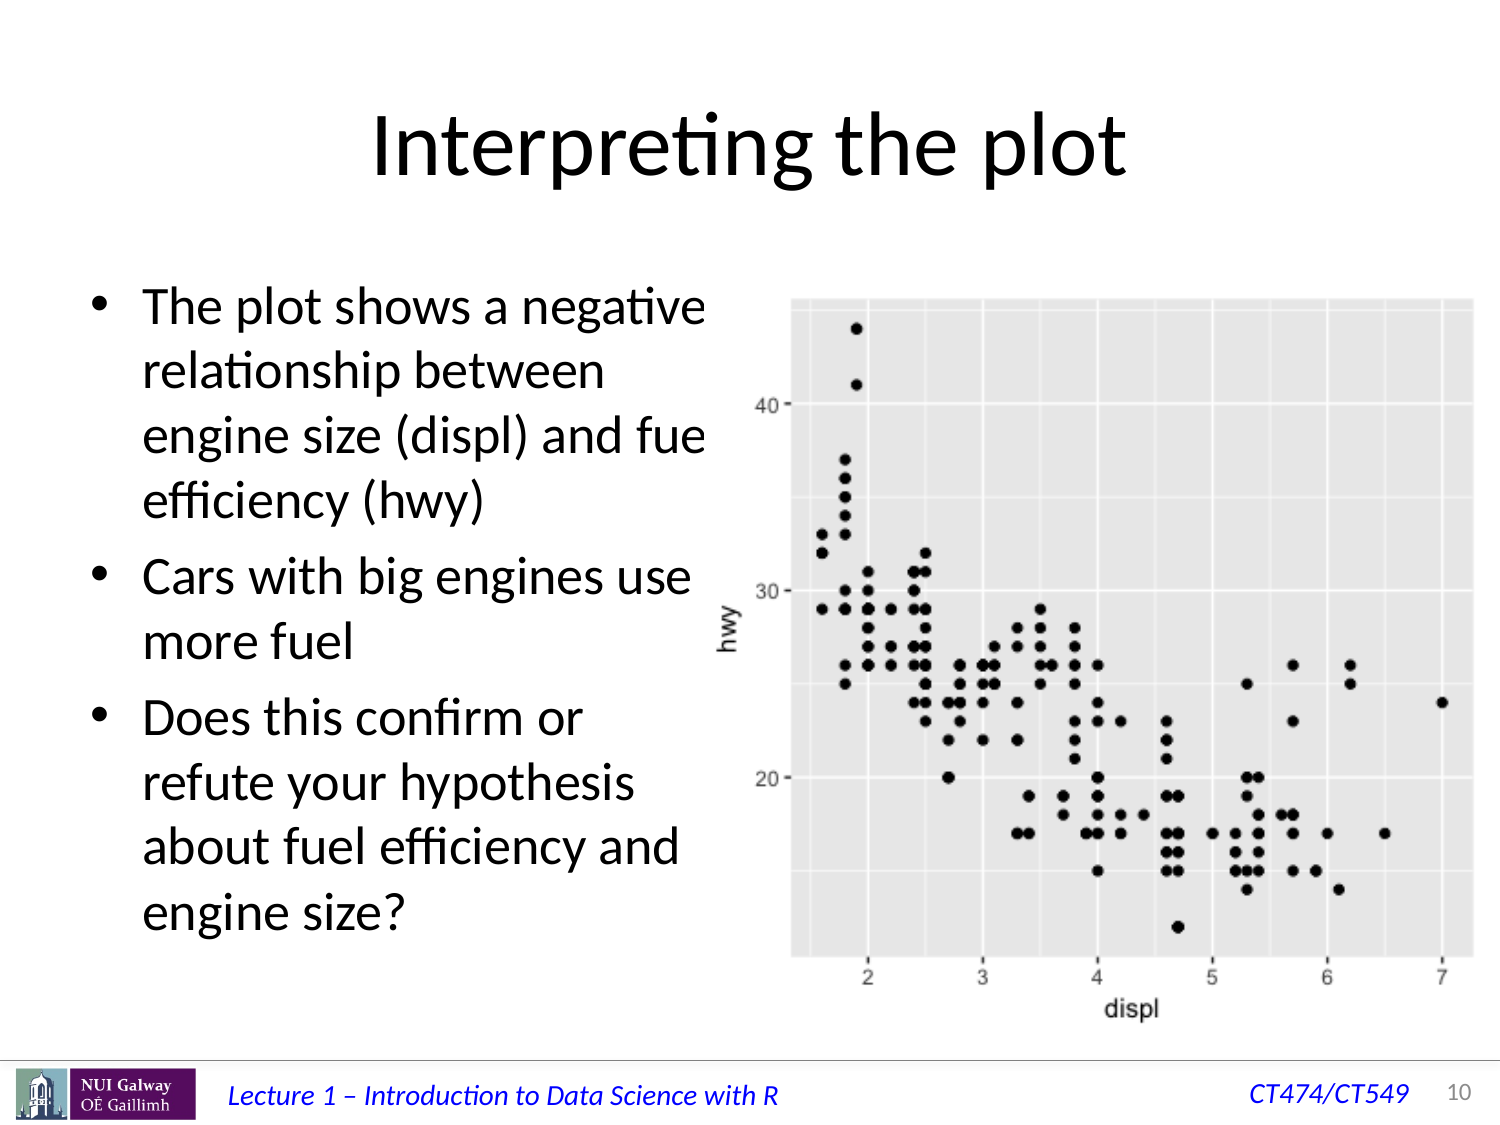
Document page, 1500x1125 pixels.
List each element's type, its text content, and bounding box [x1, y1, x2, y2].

picture [15, 1066, 197, 1120]
list The plot shows a negative relationship between engine size (displ) and fuel efficiency (hwy) Cars with big engines use more fuel Does this confirm or refute your hypothesis about fuel efficiency and engine size? [75, 262, 738, 1005]
title Interpreting the plot [75, 45, 1425, 233]
slide_number 10 [1425, 1060, 1487, 1120]
picture [704, 285, 1487, 1036]
